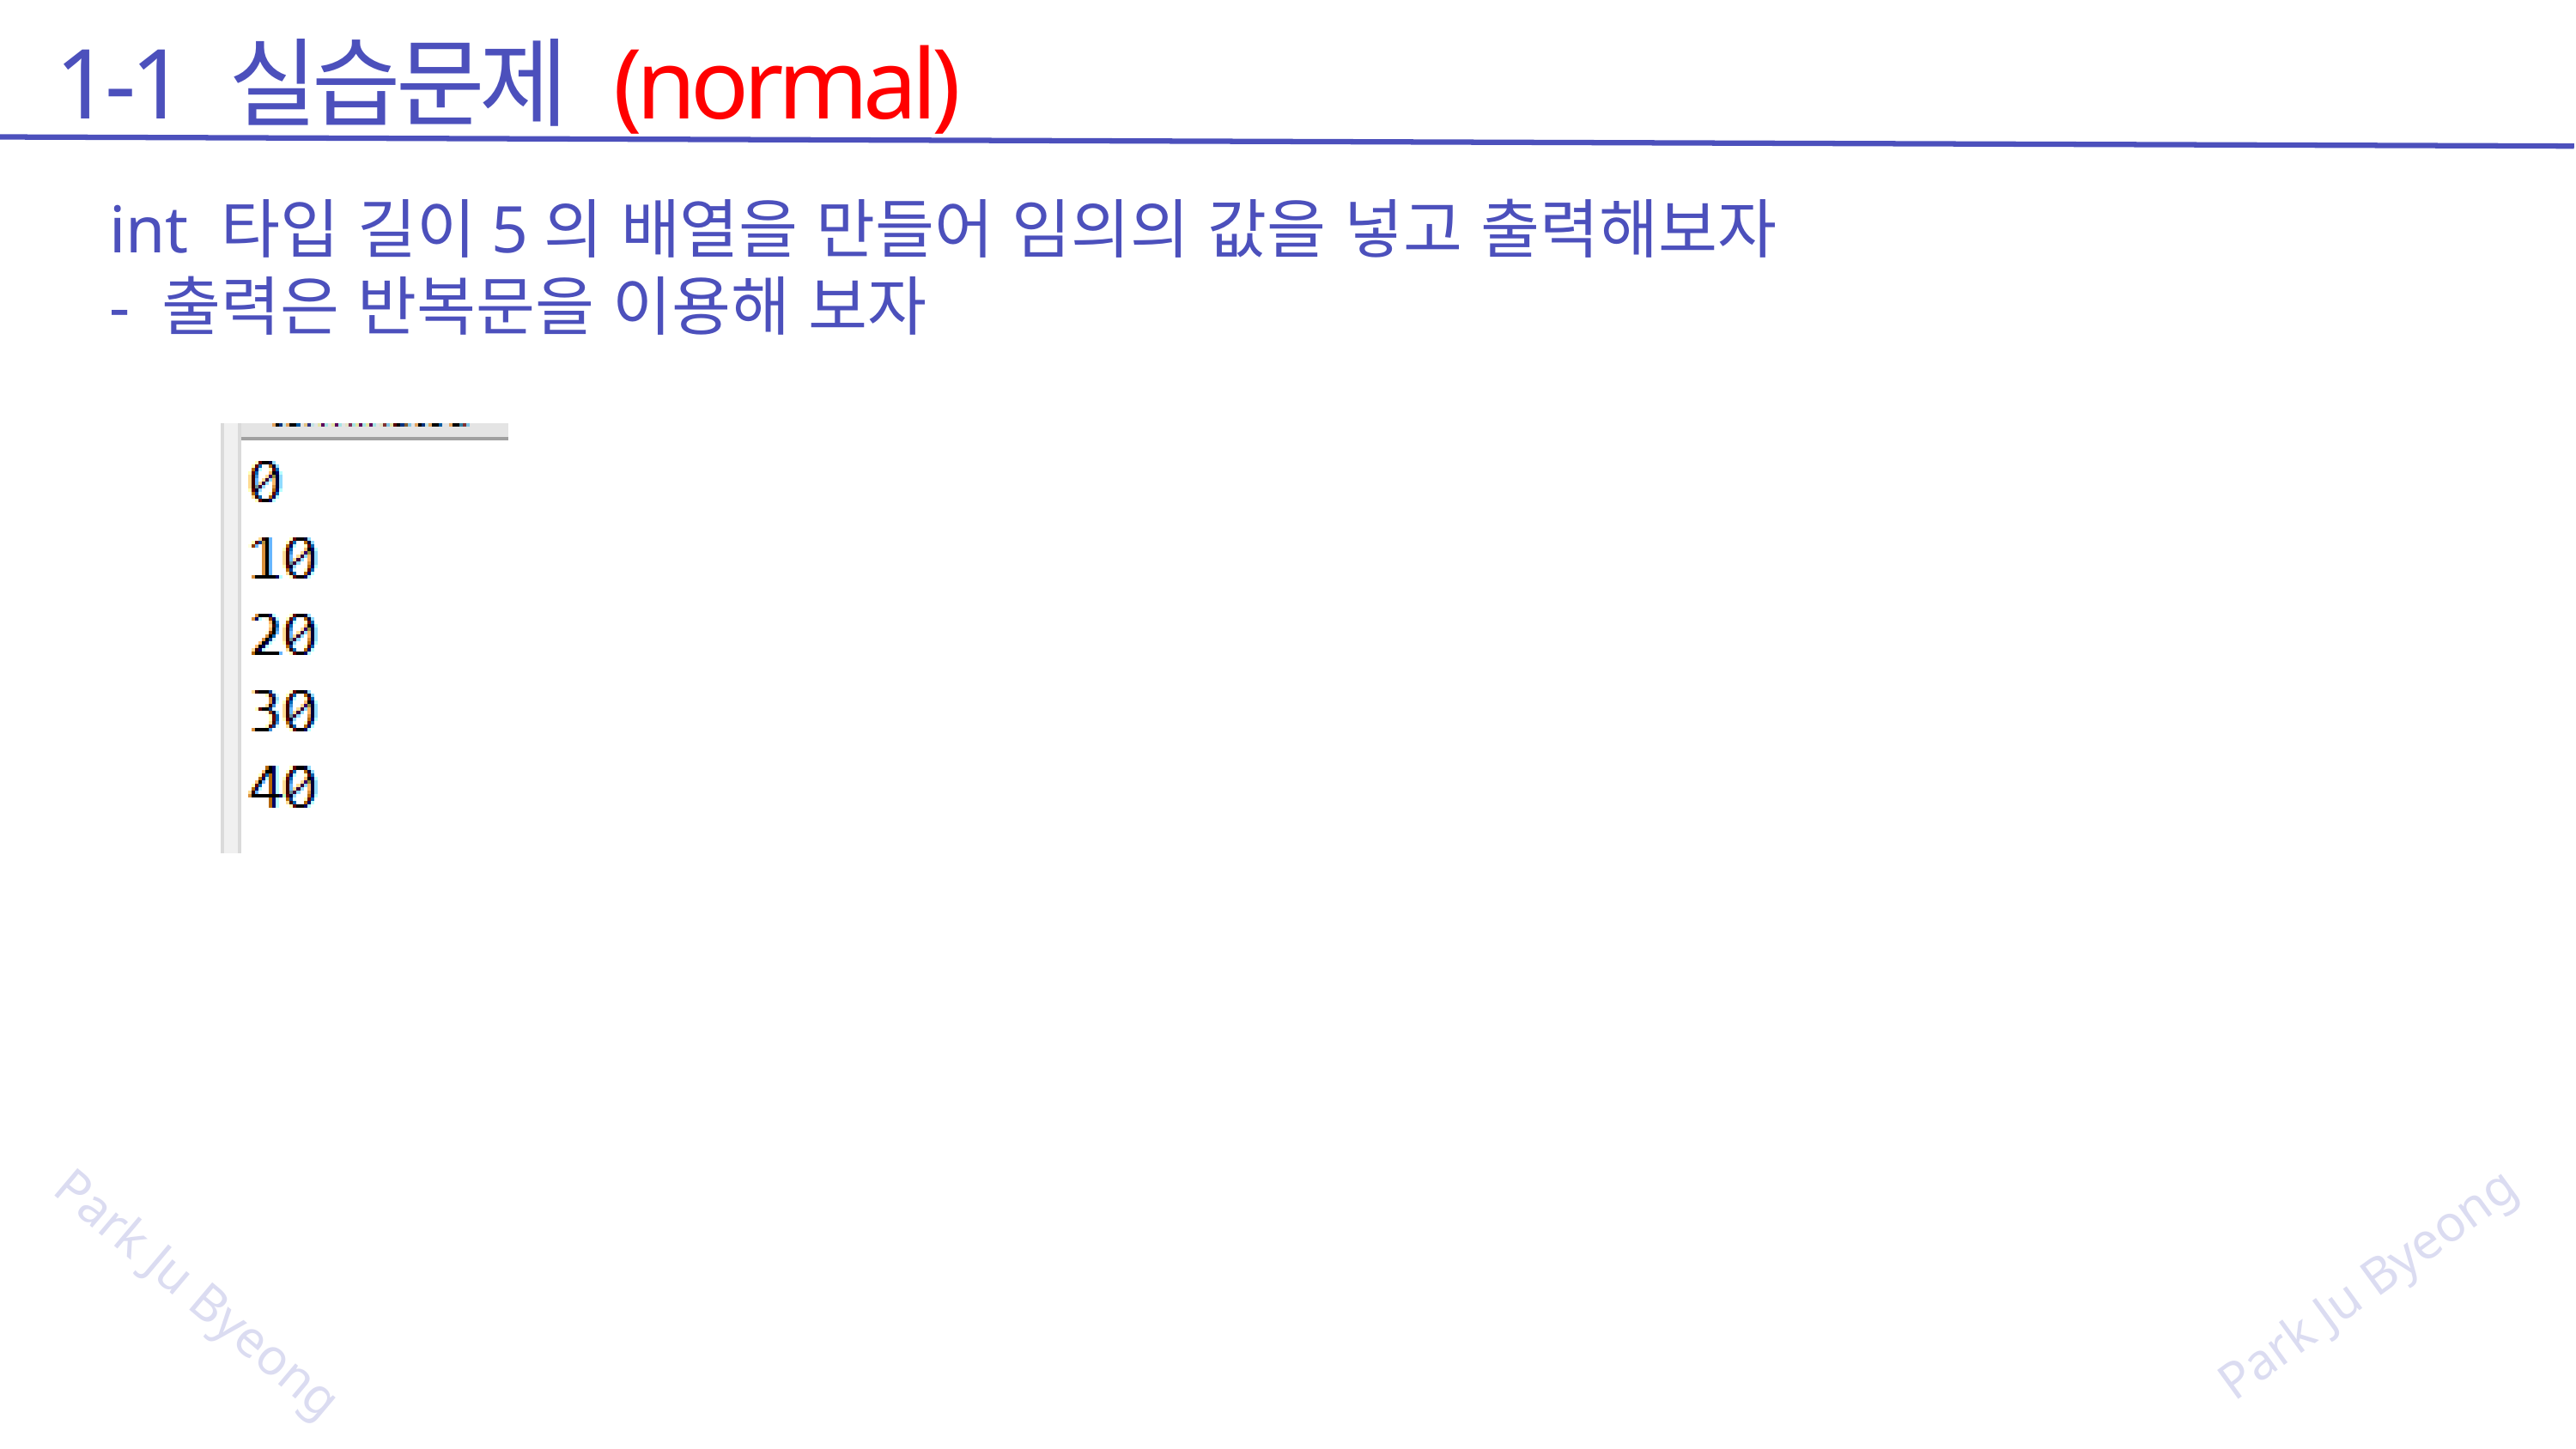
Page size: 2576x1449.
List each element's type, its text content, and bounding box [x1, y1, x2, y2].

text_box 1-1 실습문제 (normal) [42, 15, 1589, 134]
text_box int 타입 길이5의 배열을 만들어 임의의 값을 넣고 출력해보자 - 출력은 반복문을 이용해 보자 [96, 182, 2372, 350]
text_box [0, 136, 2574, 147]
picture [192, 423, 509, 853]
